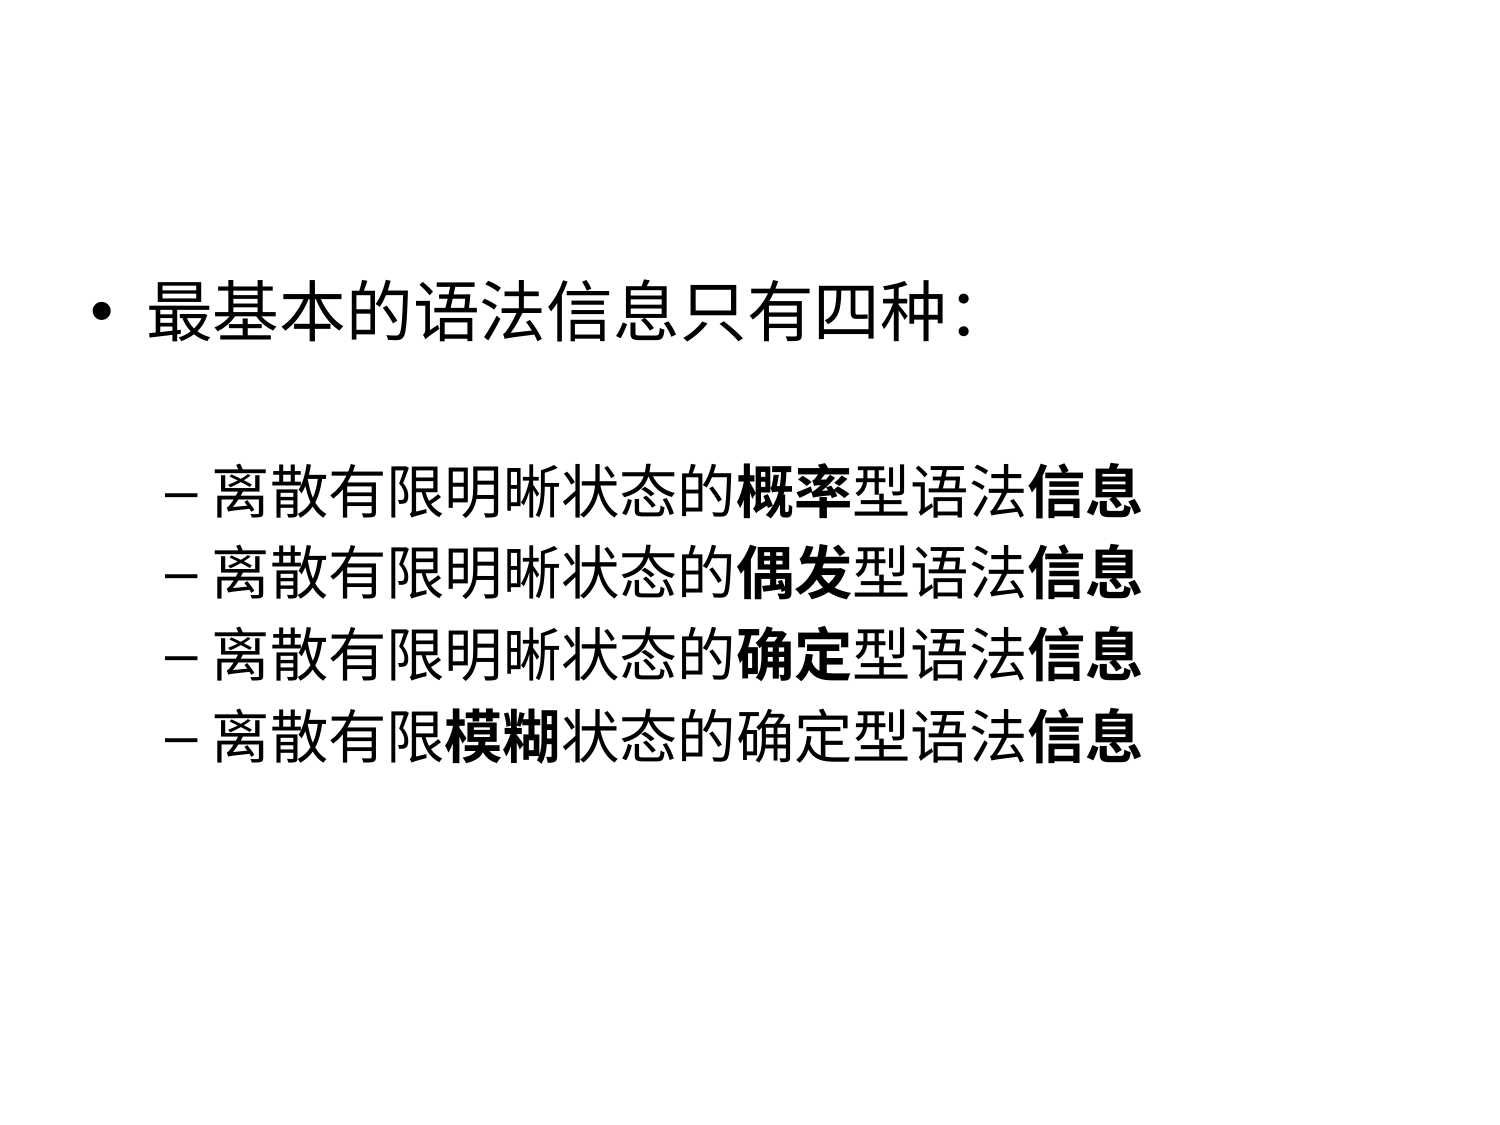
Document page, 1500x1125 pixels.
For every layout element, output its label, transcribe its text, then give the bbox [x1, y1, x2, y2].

list 最基本的语法信息只有四种： 离散有限明晰状态的概率型语法信息 离散有限明晰状态的偶发型语法信息 离散有限明晰状态的确定型语法信息 离散有限模糊状态的确定型语法信息 [75, 262, 1425, 1005]
